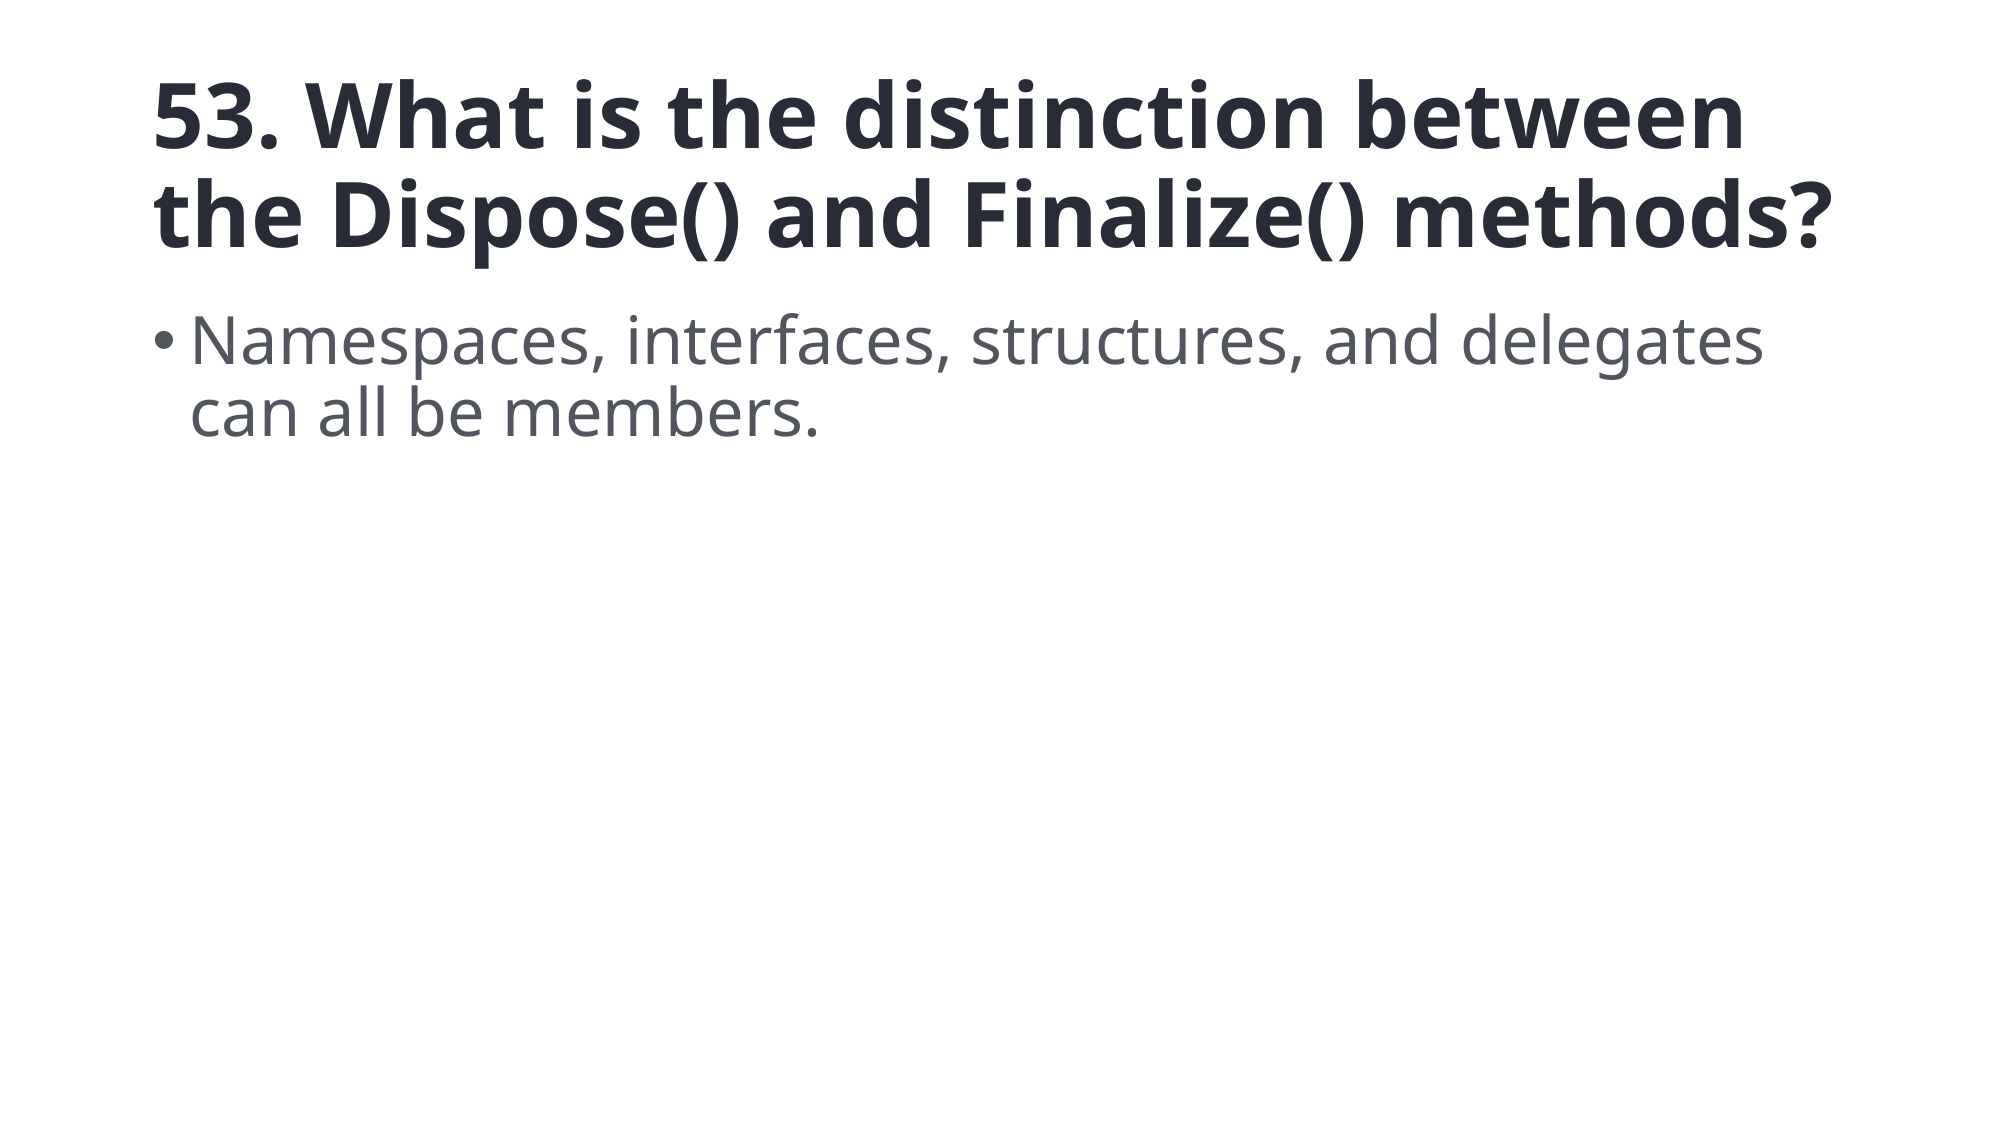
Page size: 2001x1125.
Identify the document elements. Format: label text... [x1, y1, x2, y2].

title 53. What is the distinction between the Dispose() and Finalize() methods? [137, 59, 1863, 278]
list Namespaces, interfaces, structures, and delegates can all be members. [137, 299, 1863, 1014]
